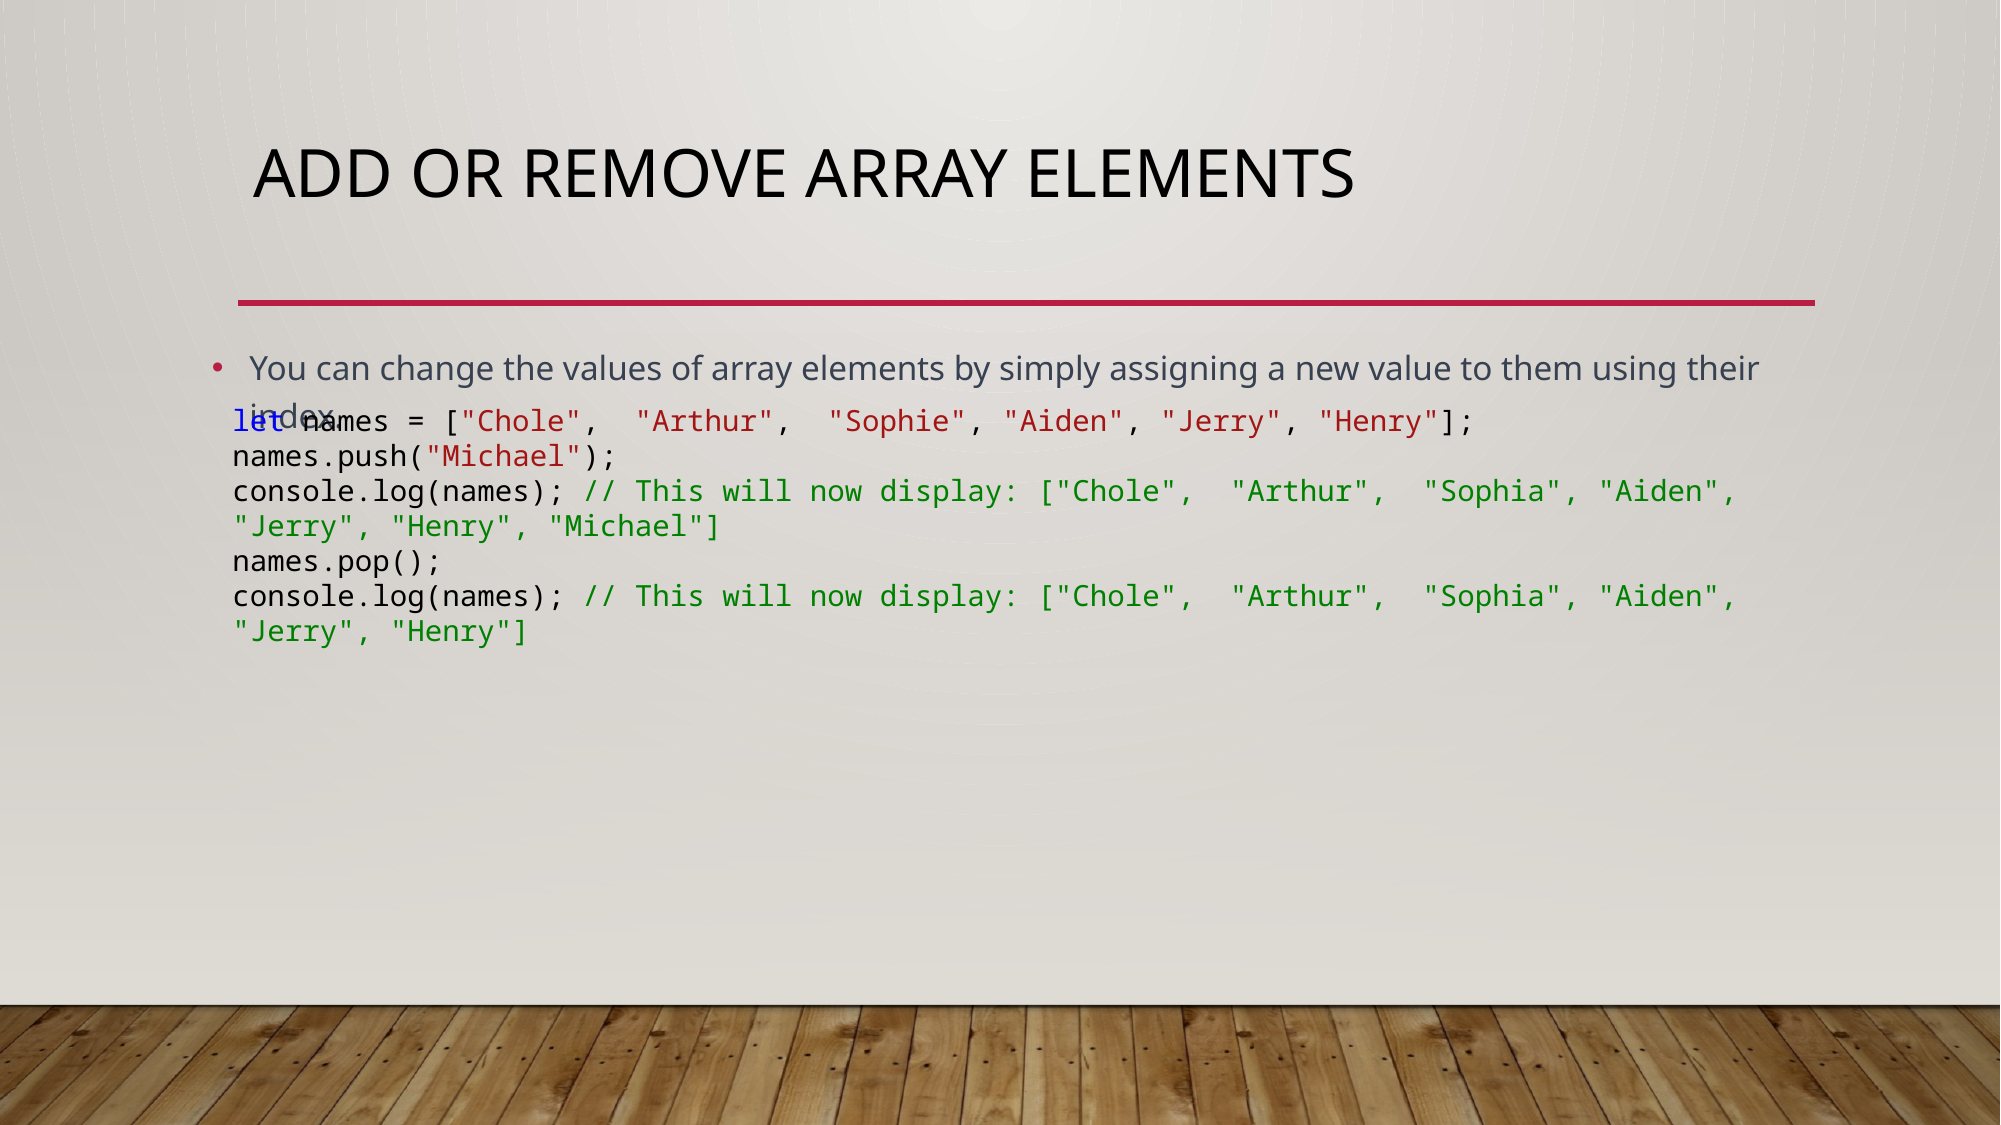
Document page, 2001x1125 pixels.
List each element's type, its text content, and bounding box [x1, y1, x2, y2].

text_box let names = ["Chole", "Arthur", "Sophie", "Aiden", "Jerry", "Henry"]; names.push("Michael"); console.log(names); // This will now display: ["Chole", "Arthur", "Sophia", "Aiden", "Jerry", "Henry", "Michael"] names.pop(); console.log(names); // This will now display: ["Chole", "Arthur", "Sophia", "Aiden", "Jerry", "Henry"] [217, 394, 1793, 725]
title Add or remove array elements [238, 131, 1814, 305]
picture [0, 1005, 2000, 1125]
list You can change the values of array elements by simply assigning a new value to them using their index. [196, 331, 1814, 621]
